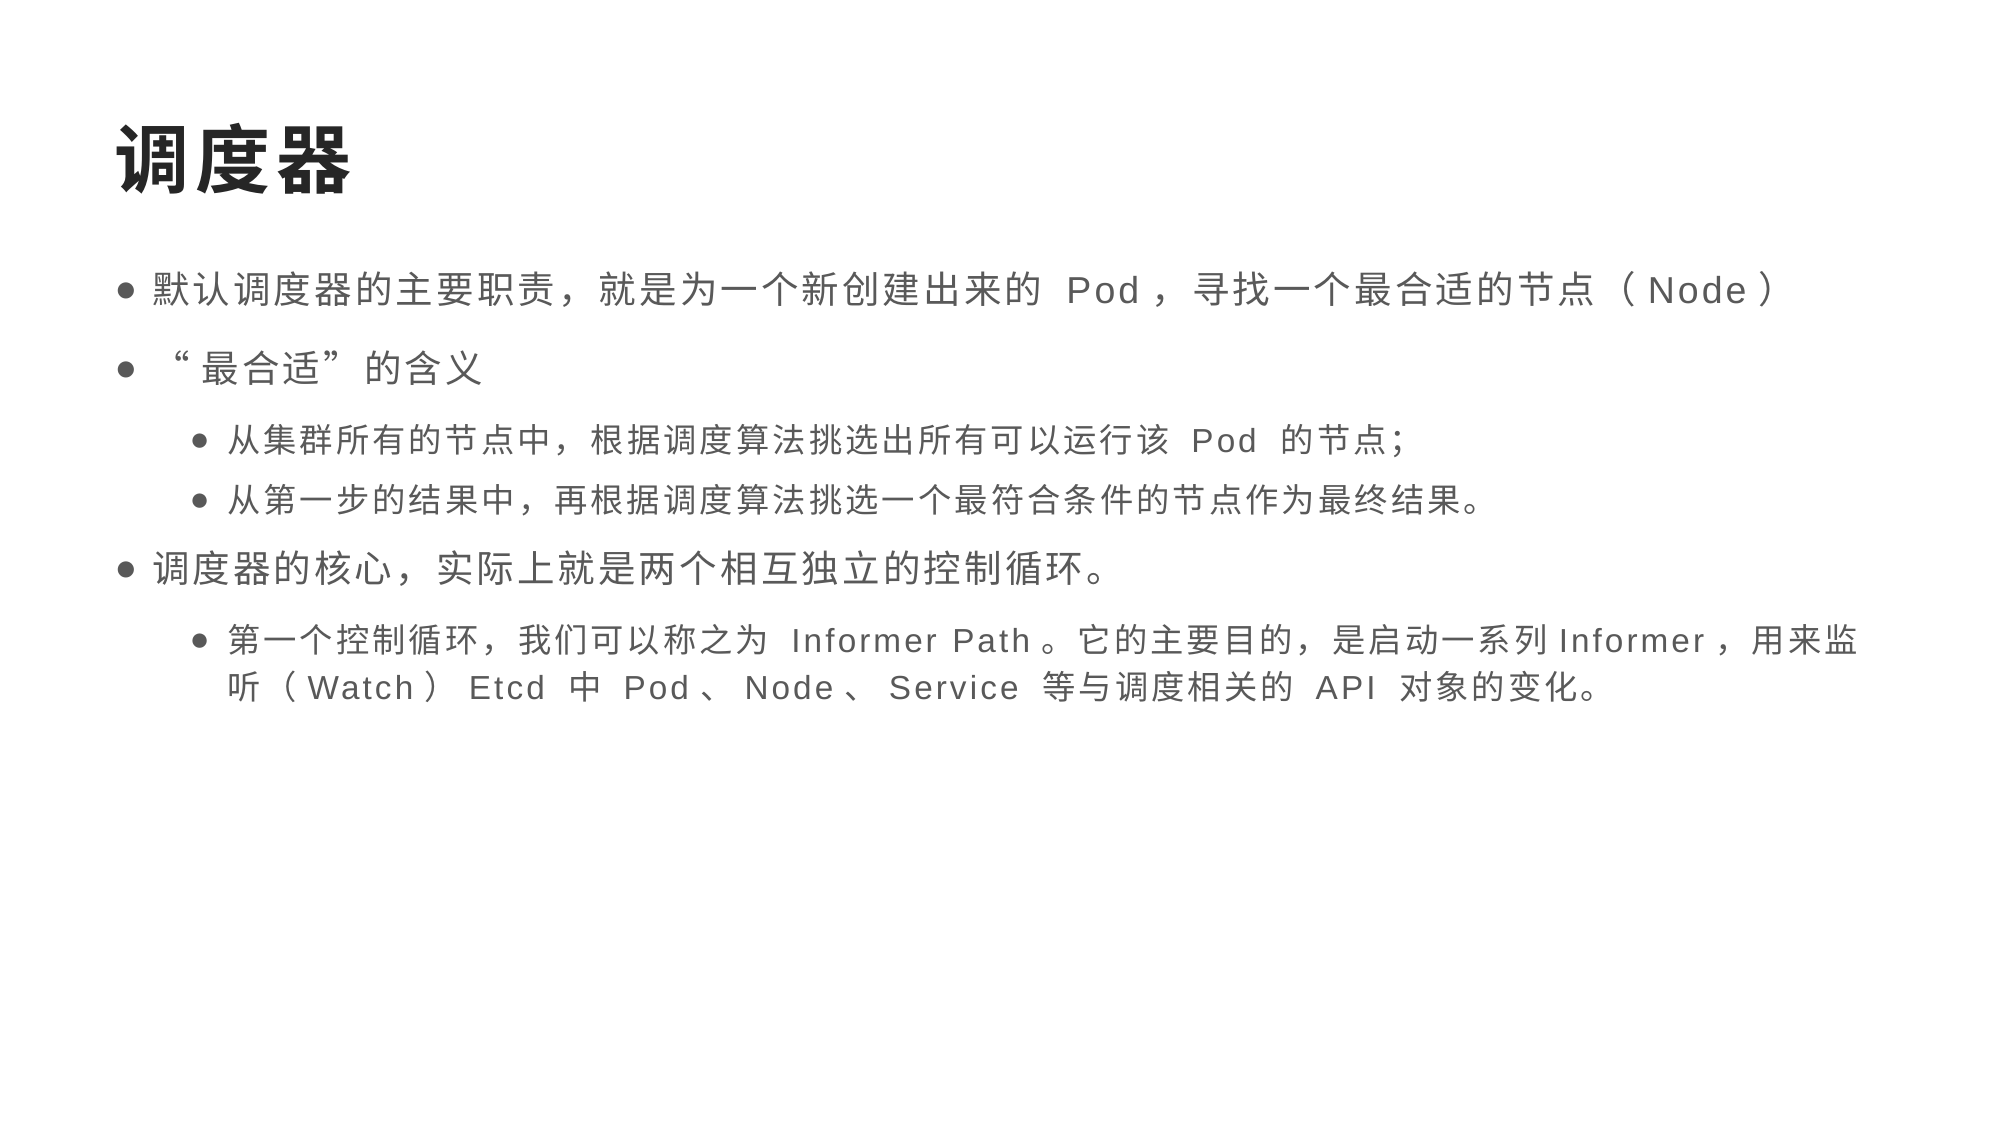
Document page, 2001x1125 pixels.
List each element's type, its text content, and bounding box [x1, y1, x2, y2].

title 调度器 [99, 99, 1900, 216]
list 默认调度器的主要职责，就是为一个新创建出来的 Pod，寻找一个最合适的节点（Node） “最合适”的含义 从集群所有的节点中，根据调度算法挑选出所有可以运行该 Pod 的节点； 从第一步的结果中，再根据调度算法挑选一个最符合条件的节点作为最终结果。 调度器的核心，实际上就是两个相互独立的控制循环。 第一个控制循环，我们可以称之为 Informer Path。它的主要目的，是启动一系列Informer，用来监听（Watch）Etcd 中 Pod、Node、Service 等与调度相关的 API 对象的变化。 [99, 244, 1900, 1026]
